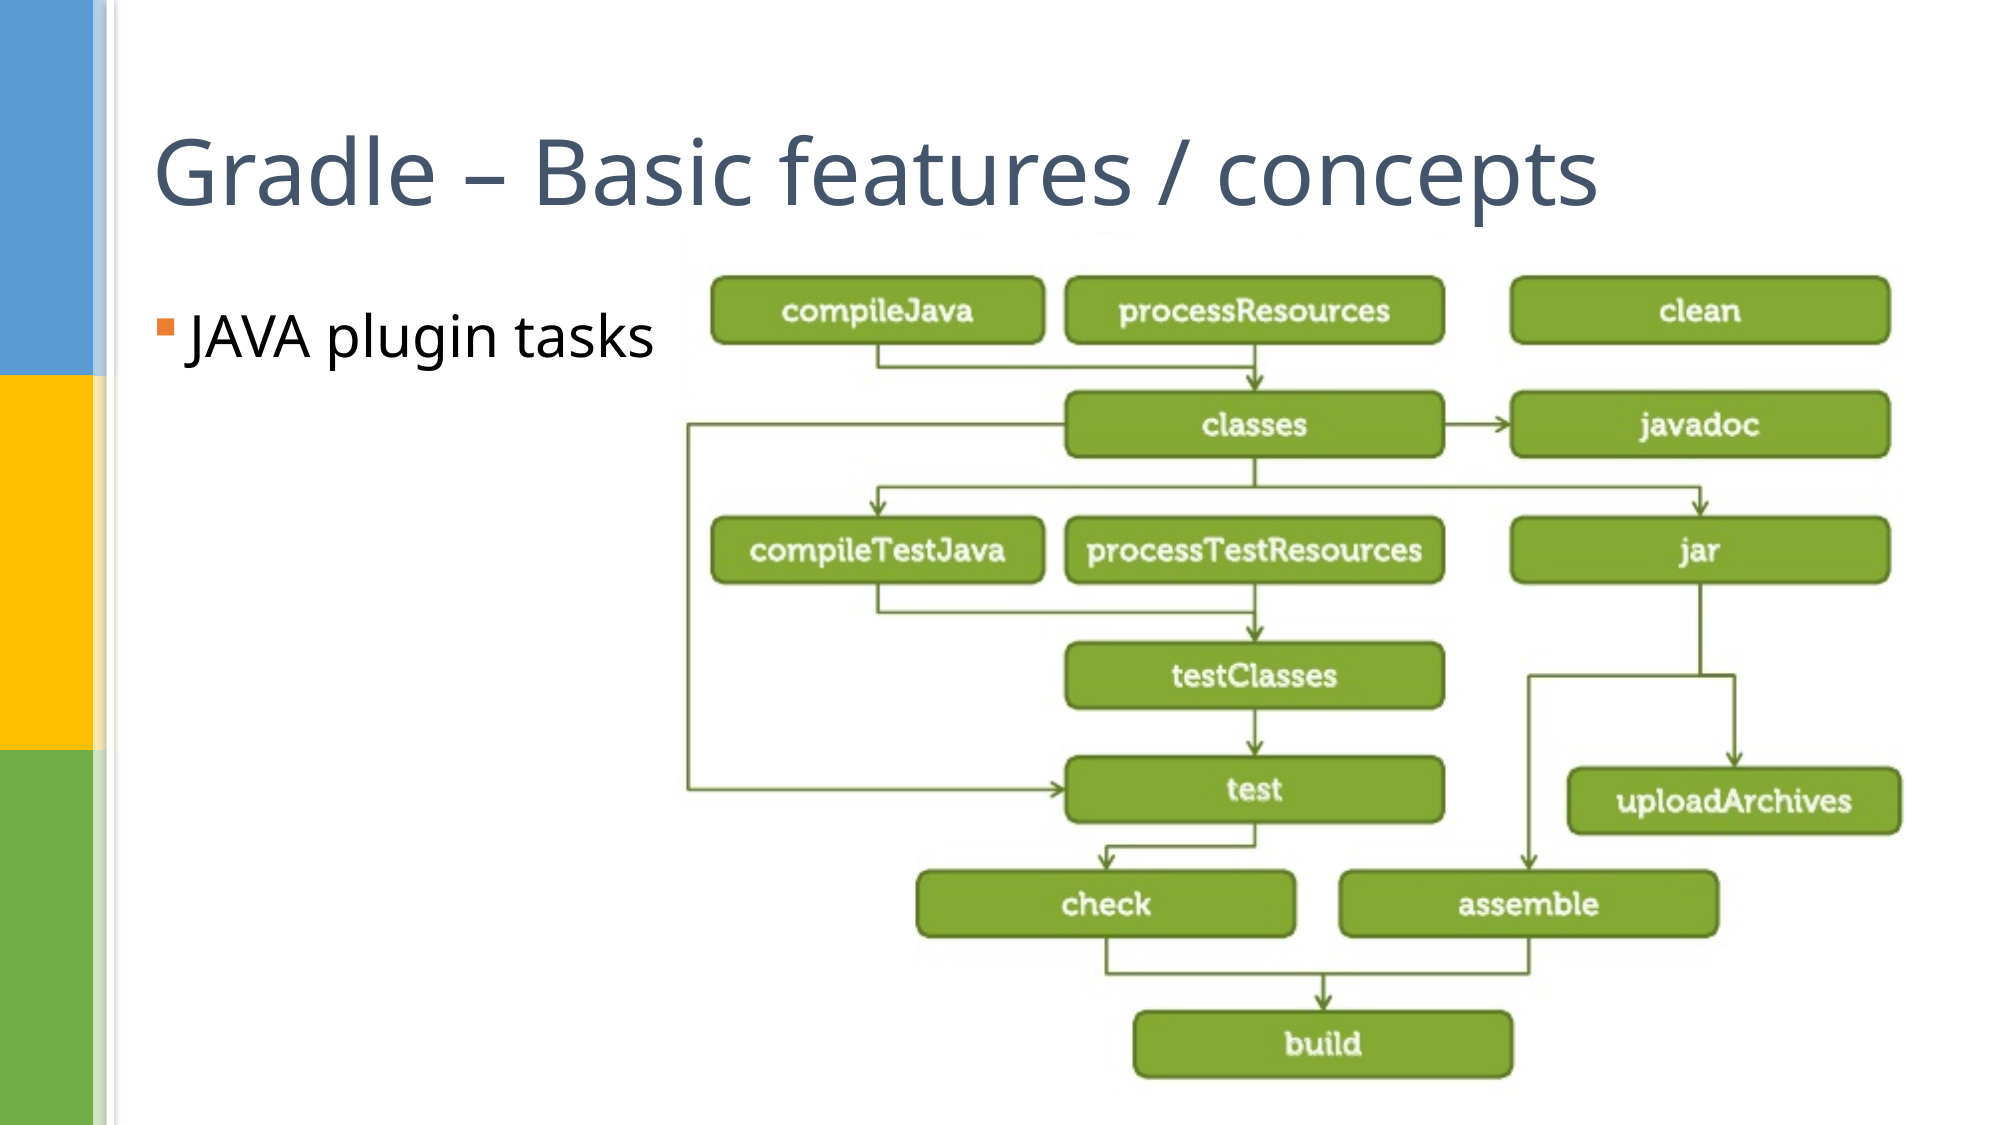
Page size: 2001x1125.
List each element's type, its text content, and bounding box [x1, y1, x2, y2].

title Gradle – Basic features / concepts [137, 59, 1863, 278]
list JAVA plugin tasks [137, 299, 666, 1014]
picture [676, 231, 1918, 1105]
